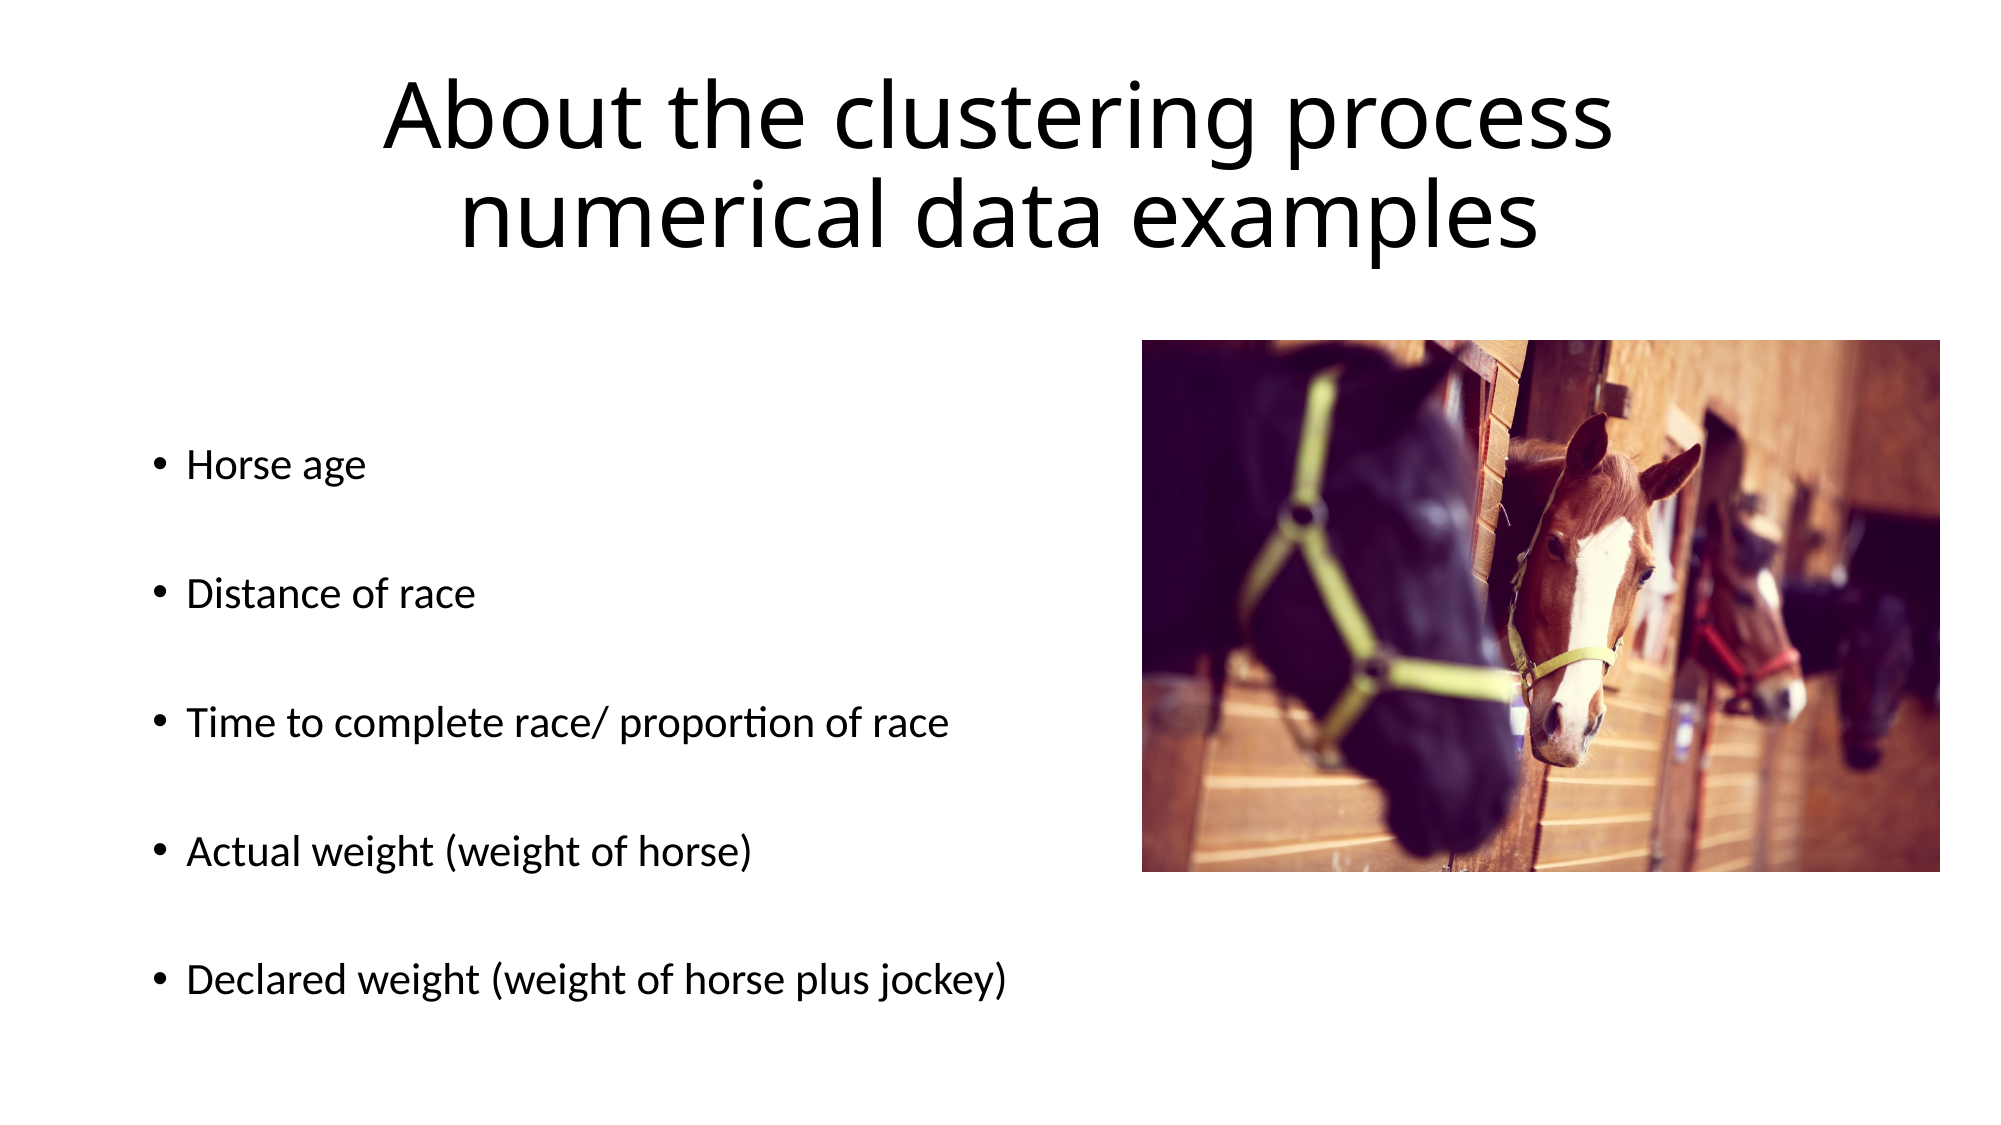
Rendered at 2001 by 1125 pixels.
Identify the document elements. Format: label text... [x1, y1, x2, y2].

list Horse age Distance of race Time to complete race/ proportion of race Actual weight (weight of horse) Declared weight (weight of horse plus jockey) [137, 299, 1863, 1014]
title About the clustering process numerical data examples [137, 59, 1863, 278]
picture [1142, 340, 1940, 872]
